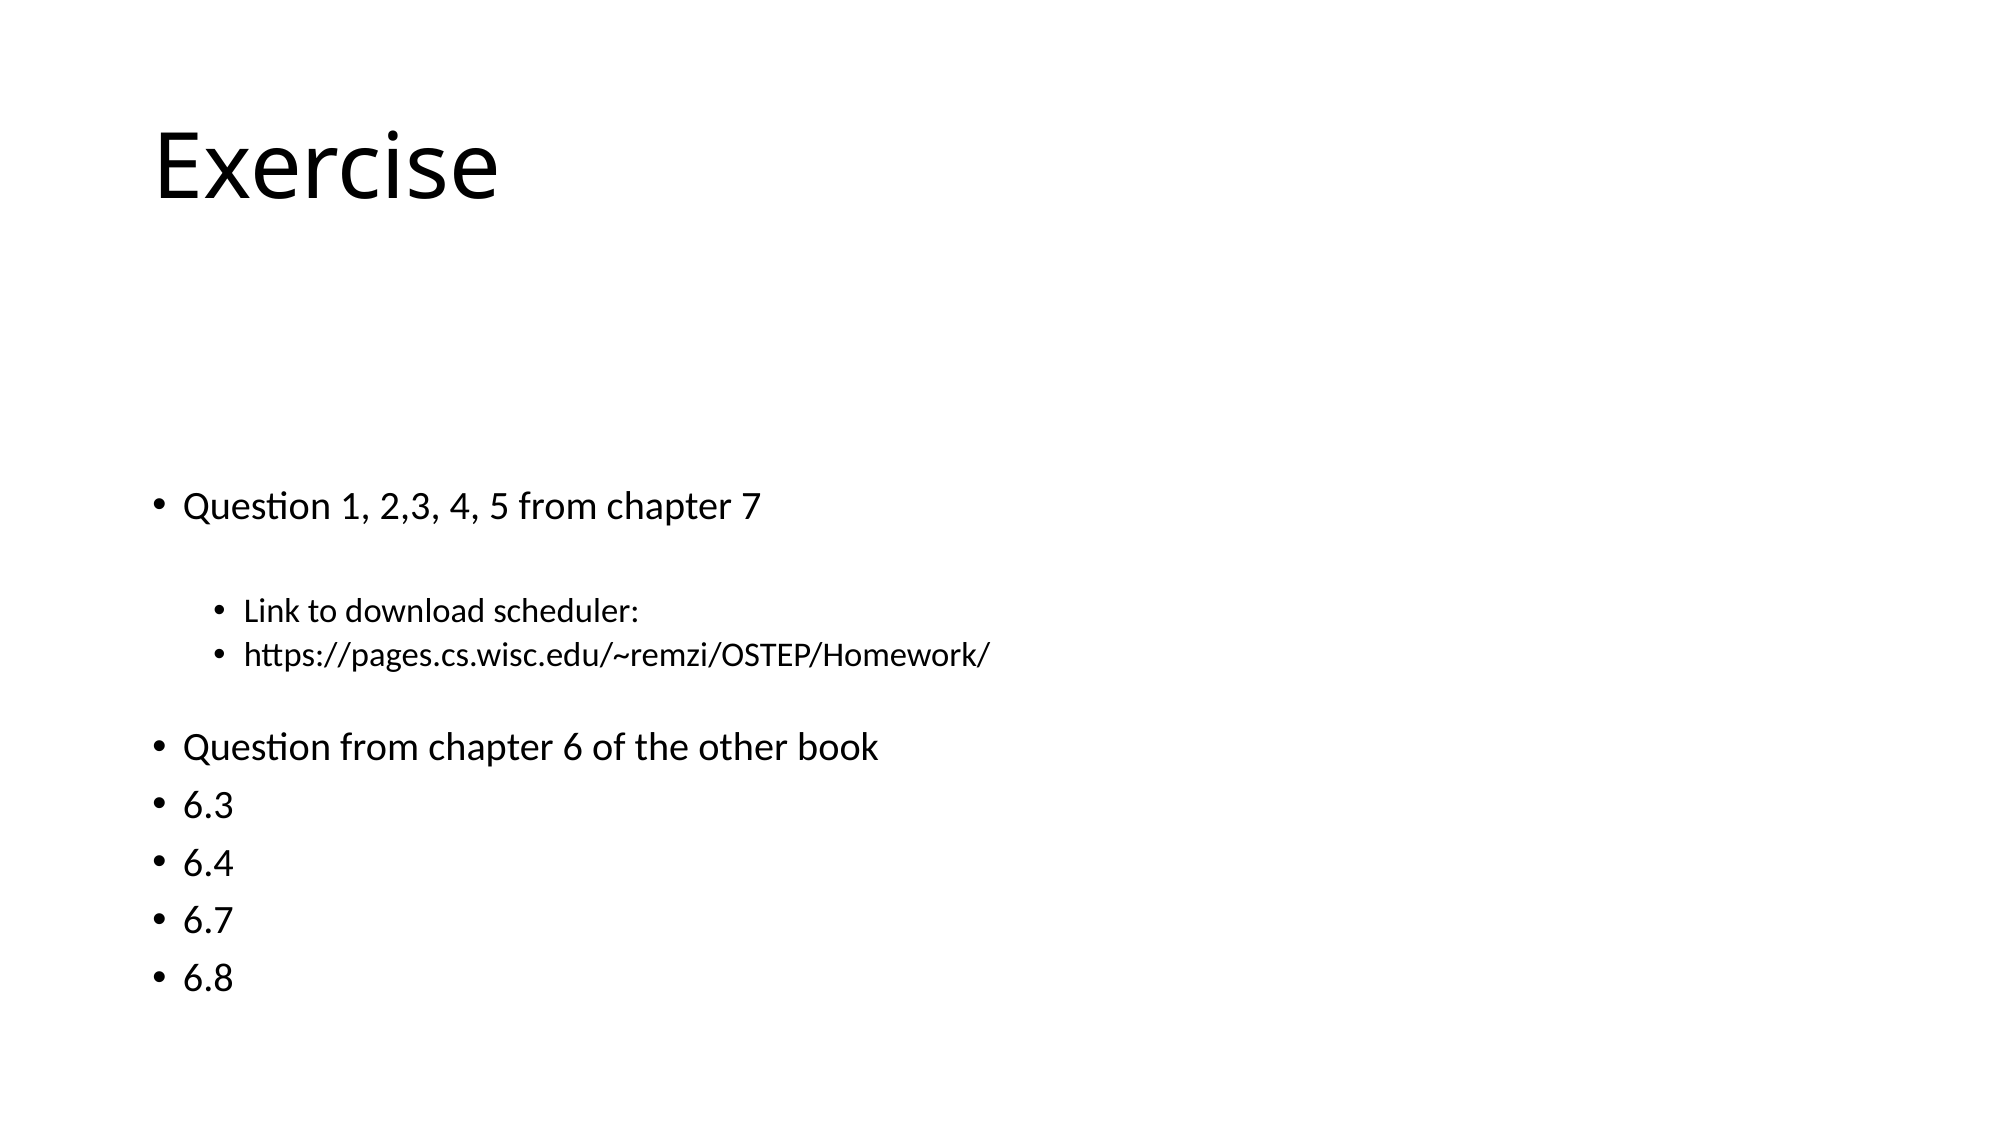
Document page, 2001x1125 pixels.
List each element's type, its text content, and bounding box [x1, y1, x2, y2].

list Question 1, 2,3, 4, 5 from chapter 7 Link to download scheduler: https://pages.cs.wisc.edu/~remzi/OSTEP/Homework/ Question from chapter 6 of the other book 6.3 6.4 6.7 6.8 [137, 299, 1863, 1014]
title Exercise [137, 59, 1863, 278]
